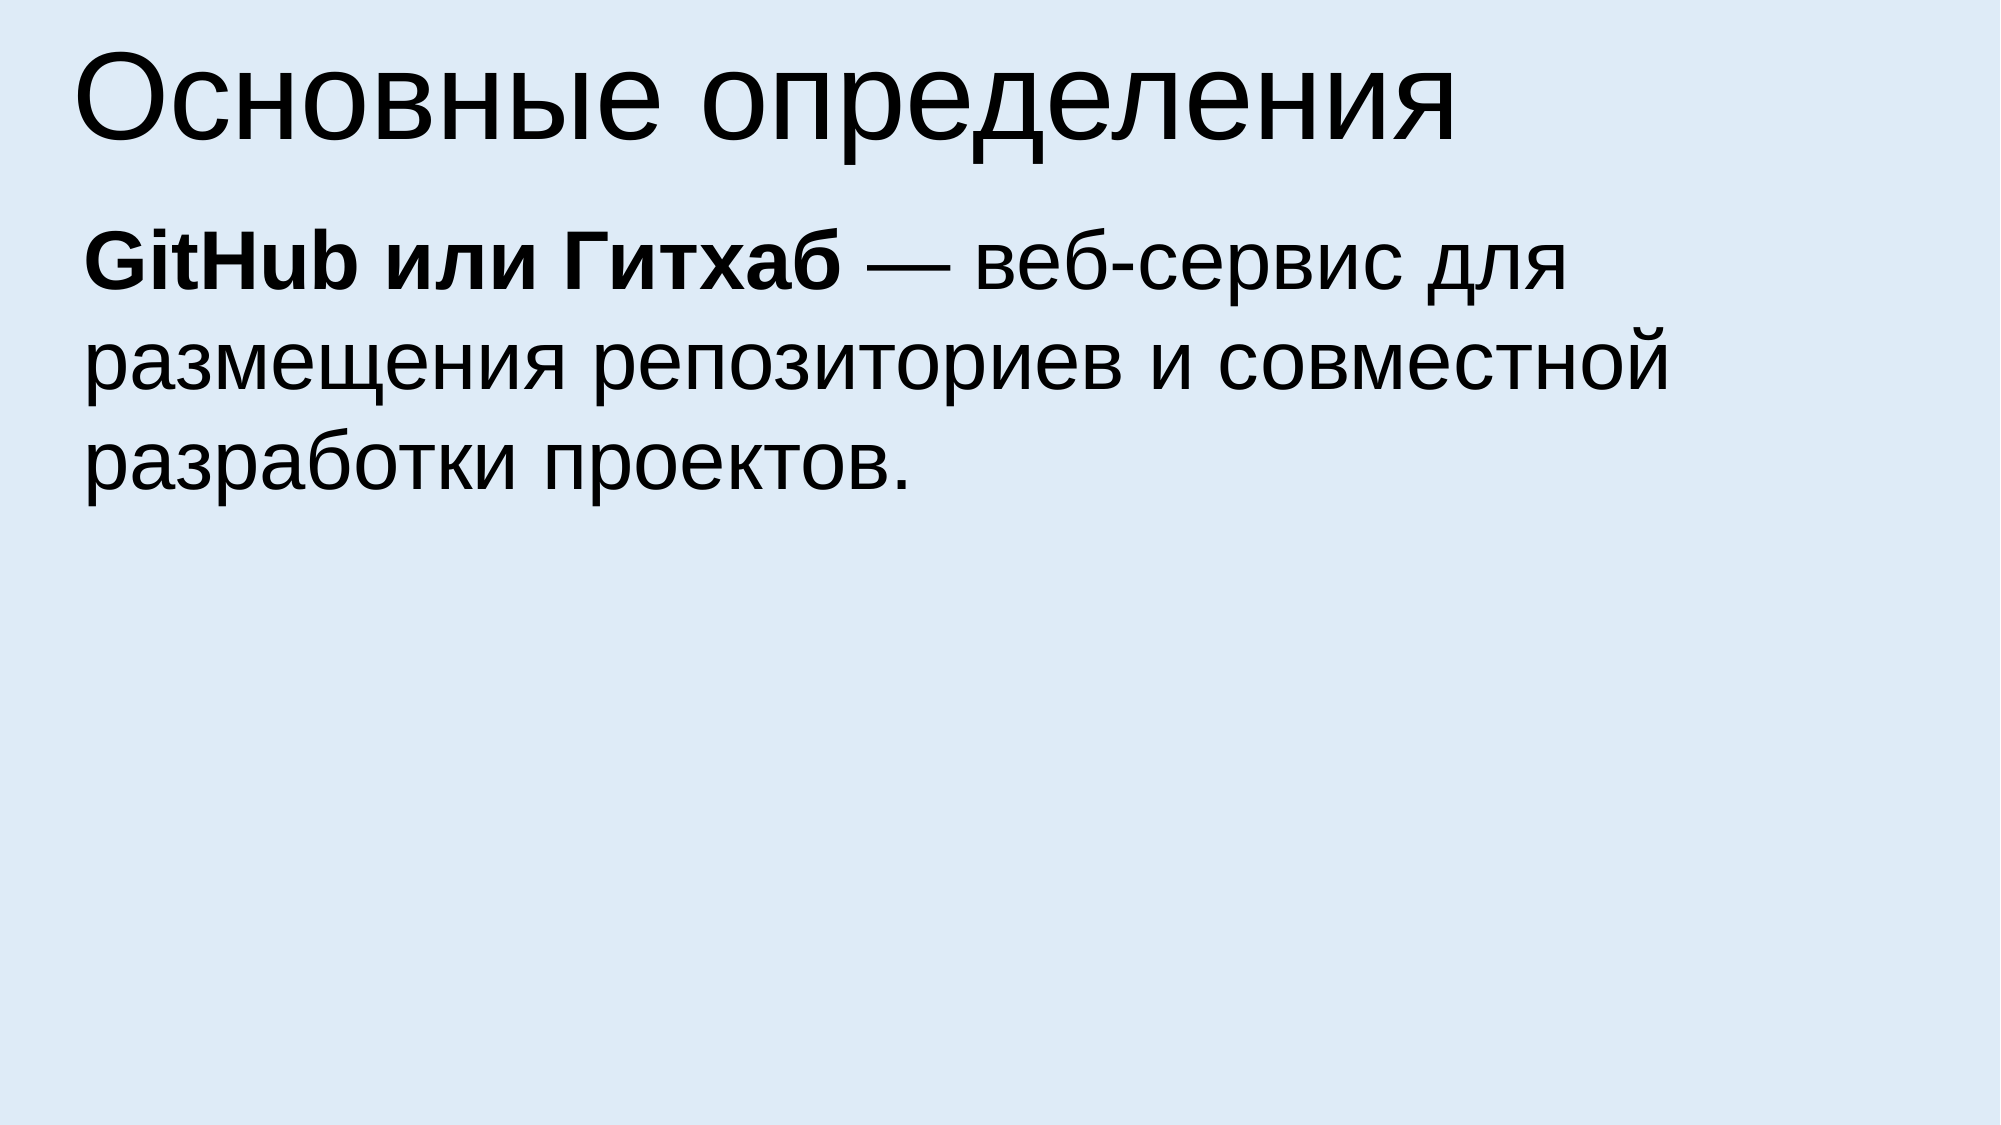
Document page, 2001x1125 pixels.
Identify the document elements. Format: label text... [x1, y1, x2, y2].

text_box GitHub или Гитхаб — веб-сервис для размещения репозиториев и совместной разработки проектов. [68, 198, 1910, 1125]
text_box Основные определения [57, 0, 1989, 199]
